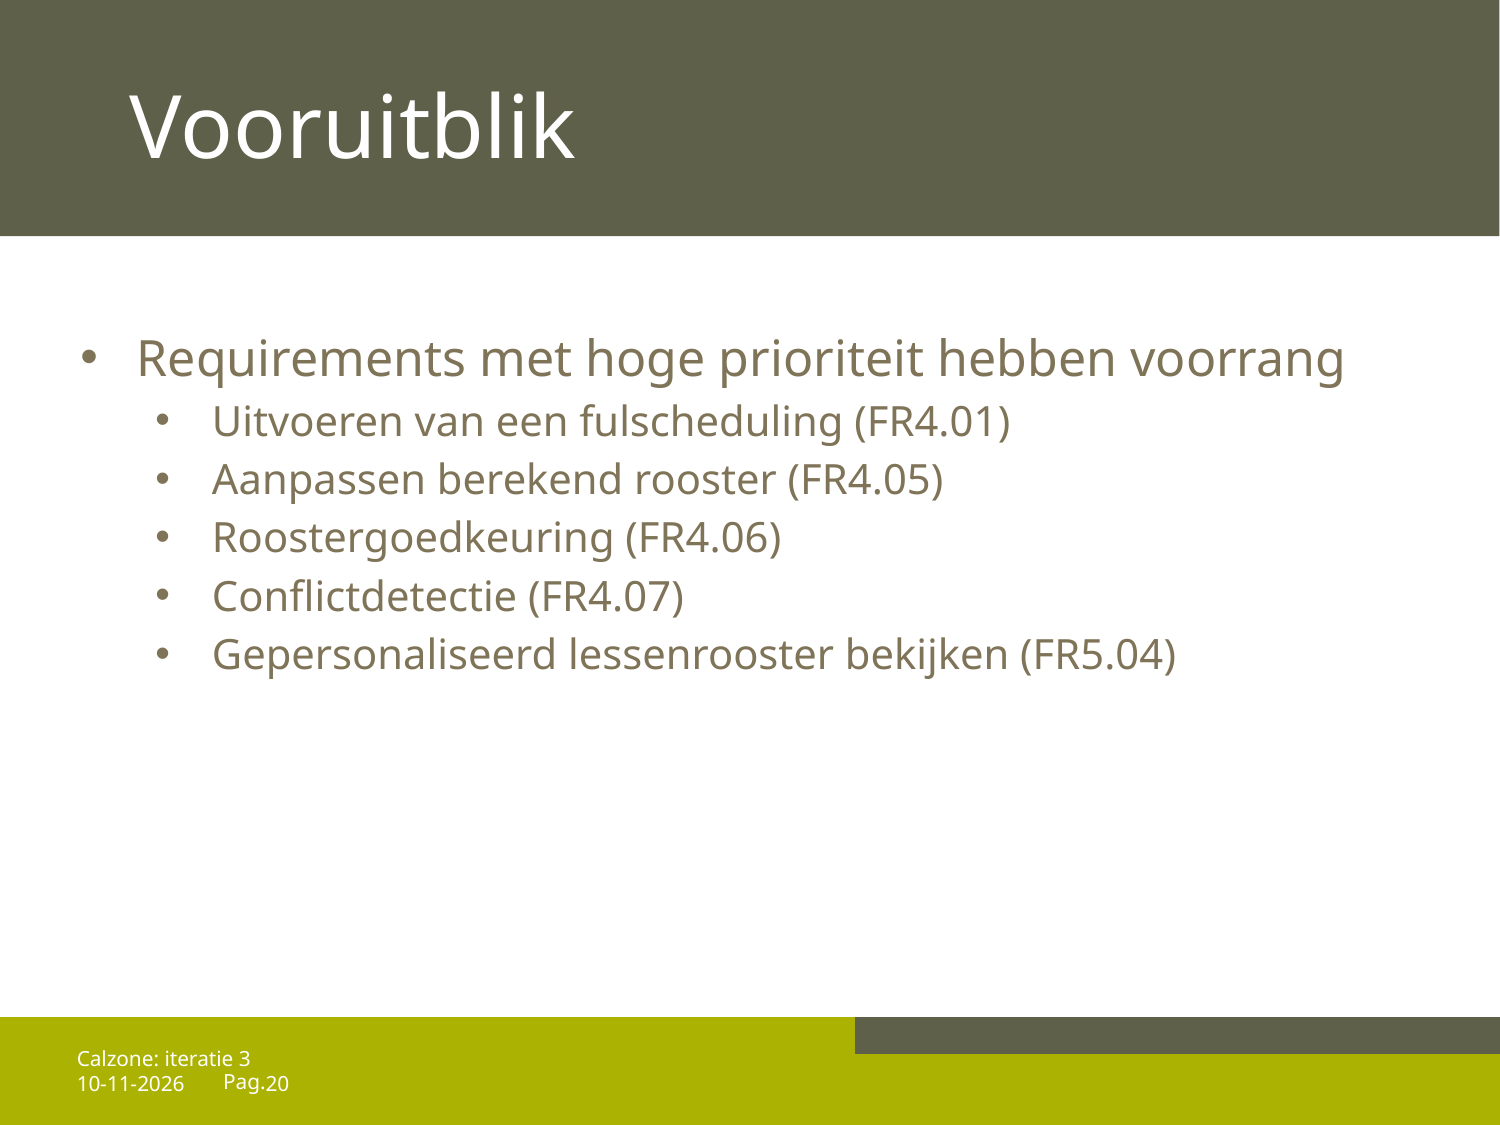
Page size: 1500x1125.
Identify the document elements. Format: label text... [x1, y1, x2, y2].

slide_number 20 [265, 1071, 316, 1105]
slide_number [76, 1071, 203, 1105]
list Requirements met hoge prioriteit hebben voorrang Uitvoeren van een fulscheduling (FR4.01) Aanpassen berekend rooster (FR4.05) Roostergoedkeuring (FR4.06) Conflictdetectie (FR4.07) Gepersonaliseerd lessenrooster bekijken (FR5.04) [80, 326, 1480, 984]
footer Calzone: iteratie 3 [76, 1034, 514, 1071]
title Vooruitblik [0, 0, 1500, 237]
